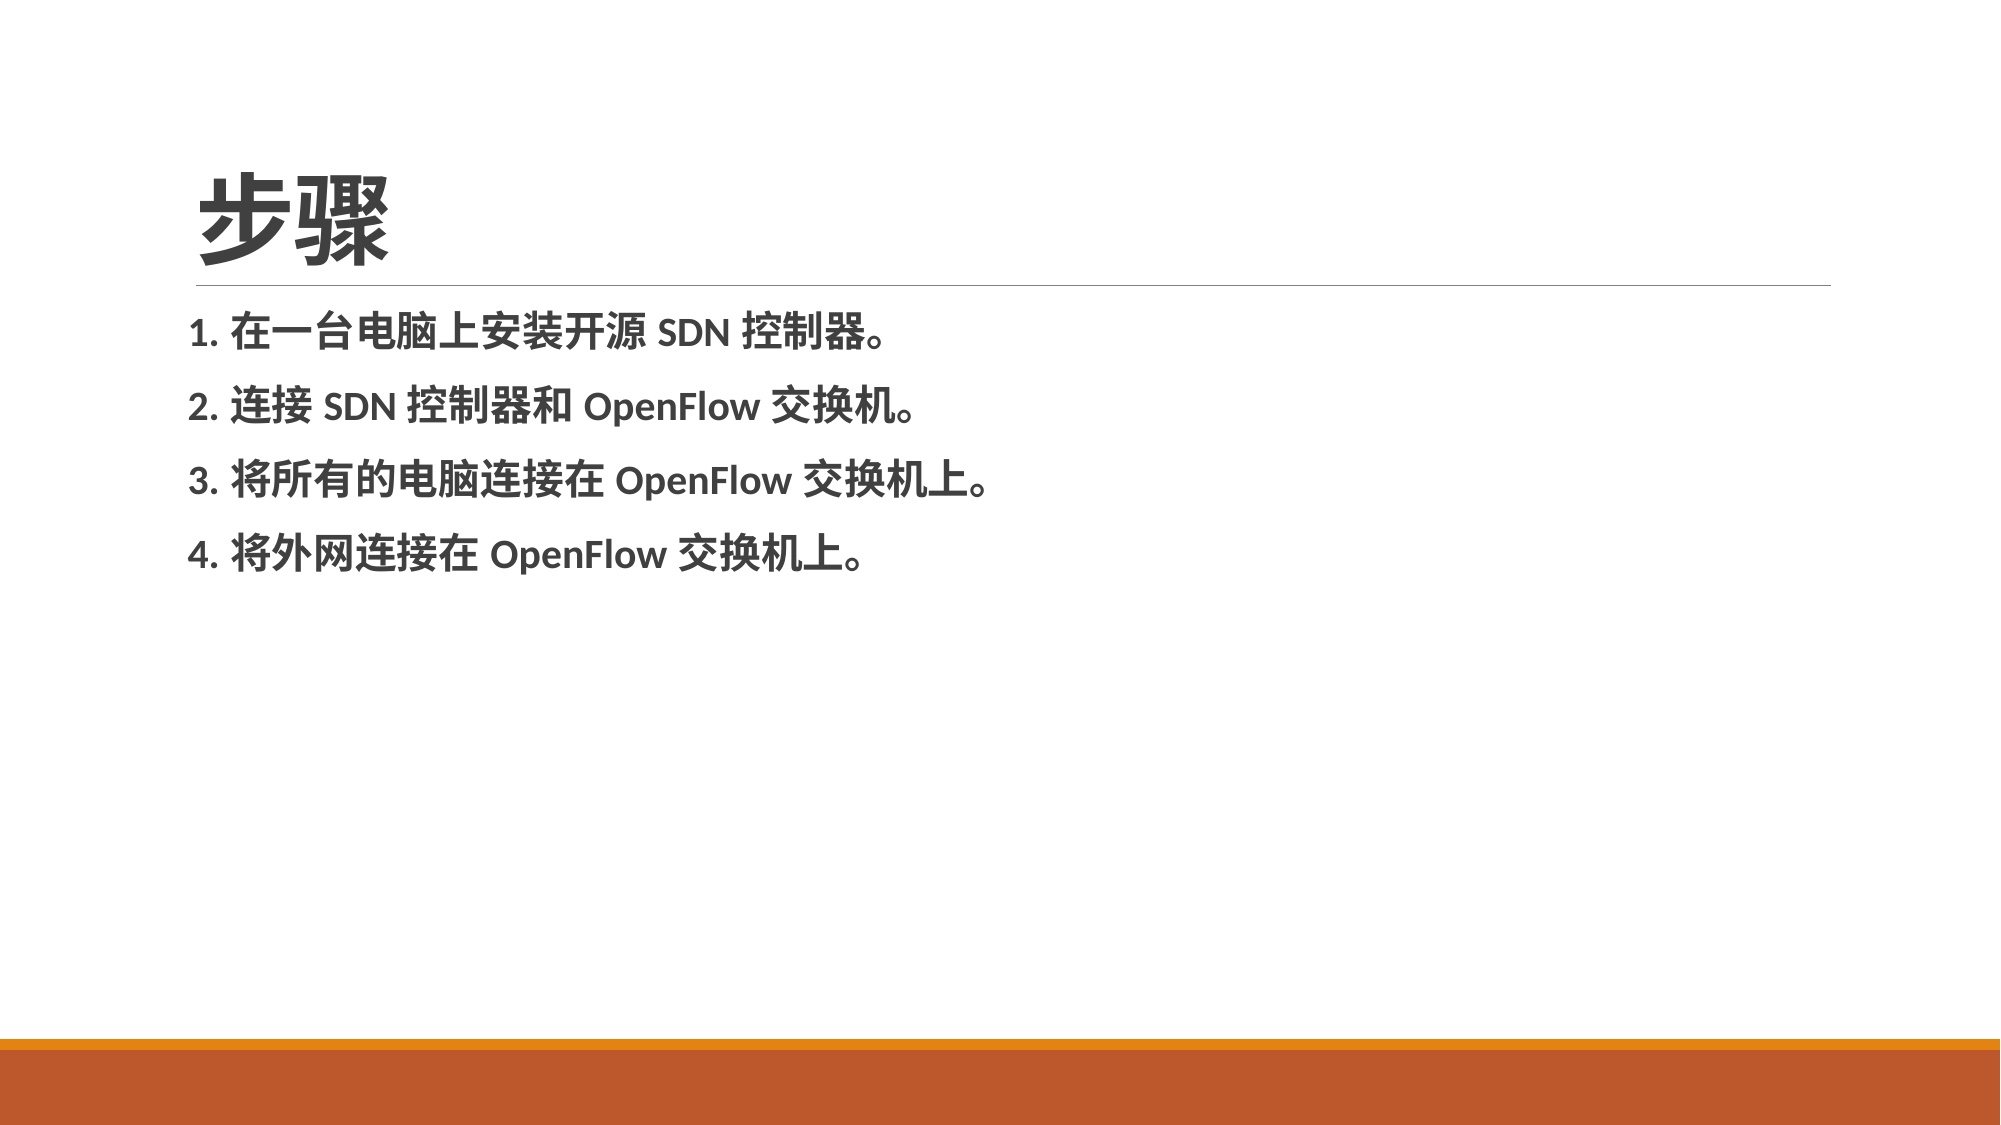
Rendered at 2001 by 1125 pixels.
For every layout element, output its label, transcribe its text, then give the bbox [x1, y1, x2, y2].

list 1.在一台电脑上安装开源SDN控制器。 2.连接SDN控制器和OpenFlow交换机。 3.将所有的电脑连接在OpenFlow交换机上。 4.将外网连接在OpenFlow交换机上。 [180, 302, 1830, 963]
title 步骤 [180, 47, 1830, 285]
